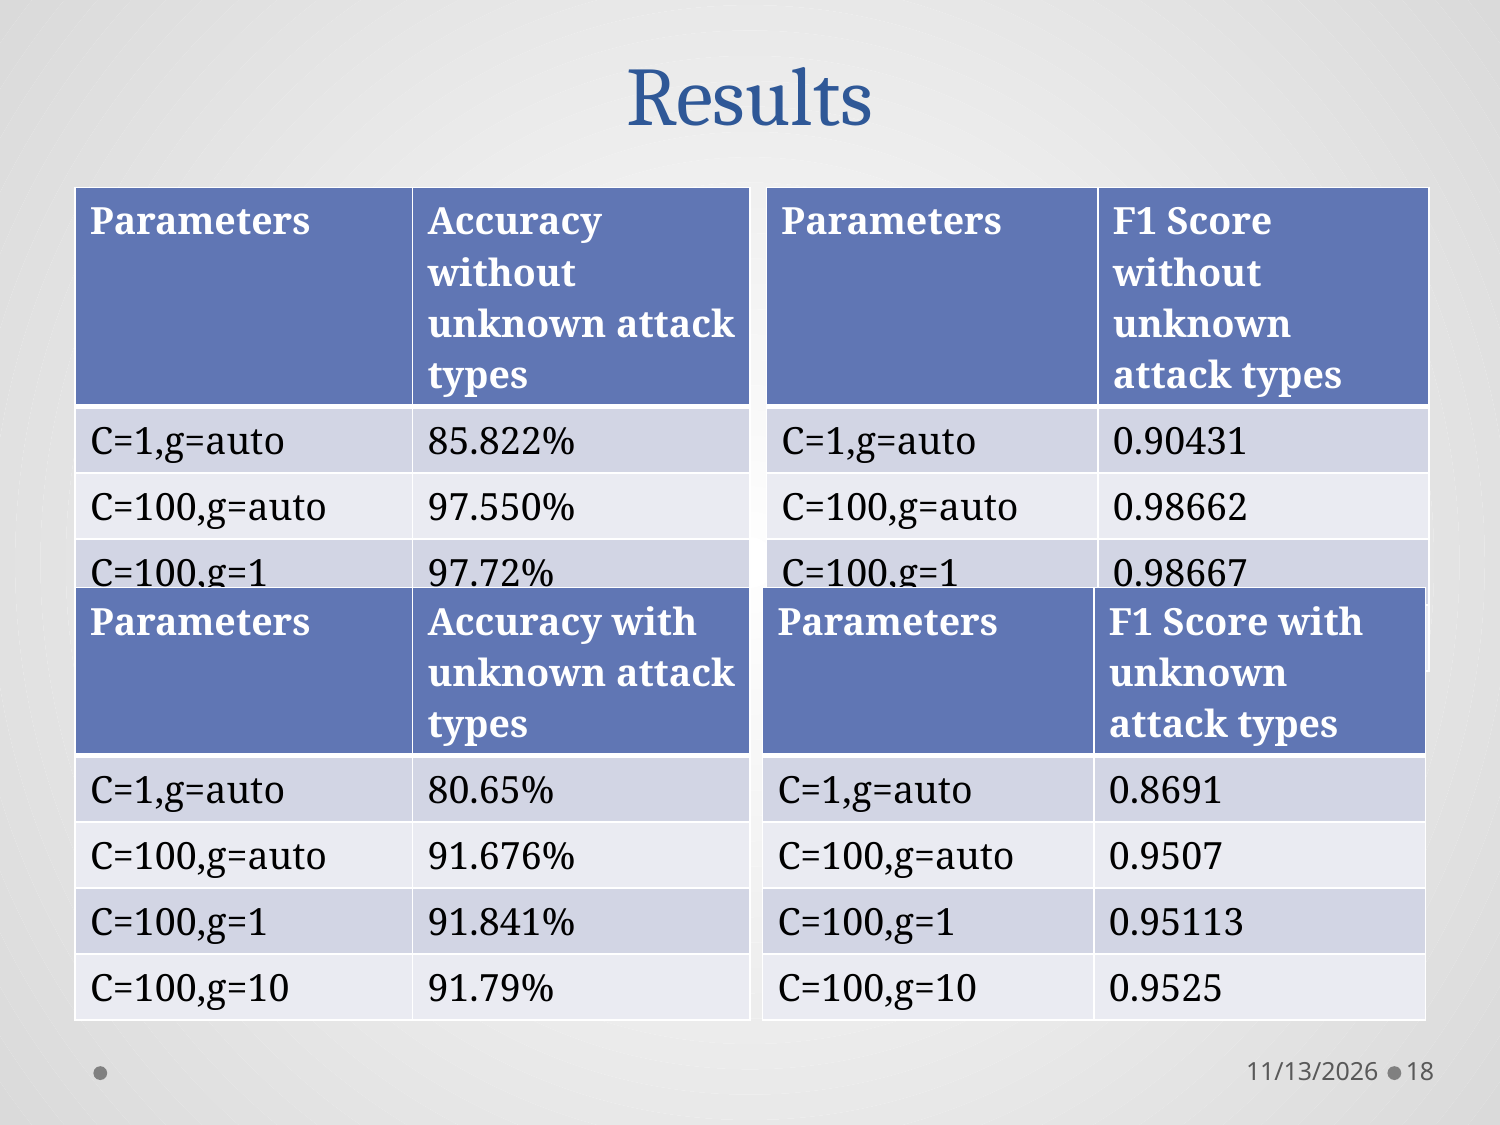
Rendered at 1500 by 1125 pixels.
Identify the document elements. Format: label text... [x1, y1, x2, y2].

table_cell C=1,g=auto [767, 409, 1097, 472]
table_header Parameters [767, 188, 1097, 404]
table_cell C=100,g=1 [763, 889, 1093, 953]
table_cell 80.65% [413, 758, 749, 821]
table_cell 91.79% [413, 955, 749, 1019]
table_cell C=100,g=auto [76, 823, 412, 887]
table_header F1 Score with unknown attack types [1095, 588, 1425, 753]
table_cell C=100,g=10 [763, 955, 1093, 1019]
table_cell C=100,g=10 [76, 955, 412, 1019]
table_cell C=1,g=auto [76, 409, 412, 472]
table_cell 0.9525 [1095, 955, 1425, 1019]
table_header Accuracy with unknown attack types [413, 588, 749, 753]
table_header Parameters [76, 588, 412, 753]
table_header Parameters [76, 188, 412, 404]
table_header F1 Score without unknown attack types [1099, 188, 1428, 404]
table_cell C=100,g=1 [76, 540, 412, 587]
table_cell 97.72% [413, 540, 749, 587]
table_cell 0.90431 [1099, 409, 1428, 472]
table_cell 0.8691 [1095, 758, 1425, 821]
table_cell 0.98667 [1099, 540, 1428, 604]
table_cell C=100,g=1 [767, 540, 1097, 587]
table_cell C=100,g=1 [76, 889, 412, 953]
table_cell 0.95113 [1095, 889, 1425, 953]
table_cell 0.9507 [1095, 823, 1425, 887]
table_cell 91.676% [413, 823, 749, 887]
table_cell C=100,g=auto [76, 474, 412, 538]
table_cell 97.550% [413, 474, 749, 538]
table_cell 91.841% [413, 889, 749, 953]
table_header Accuracy without unknown attack types [413, 188, 749, 404]
table_header Parameters [763, 588, 1093, 753]
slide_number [1043, 1042, 1386, 1103]
table_cell 85.822% [413, 409, 749, 472]
table_cell C=100,g=auto [763, 823, 1093, 887]
table_cell C=100,g=auto [767, 474, 1097, 538]
slide_number 18 [1401, 1042, 1494, 1103]
title Results [75, 12, 1425, 150]
table_cell C=1,g=auto [76, 758, 412, 821]
table_cell C=1,g=auto [763, 758, 1093, 821]
table_cell 0.98662 [1099, 474, 1428, 538]
